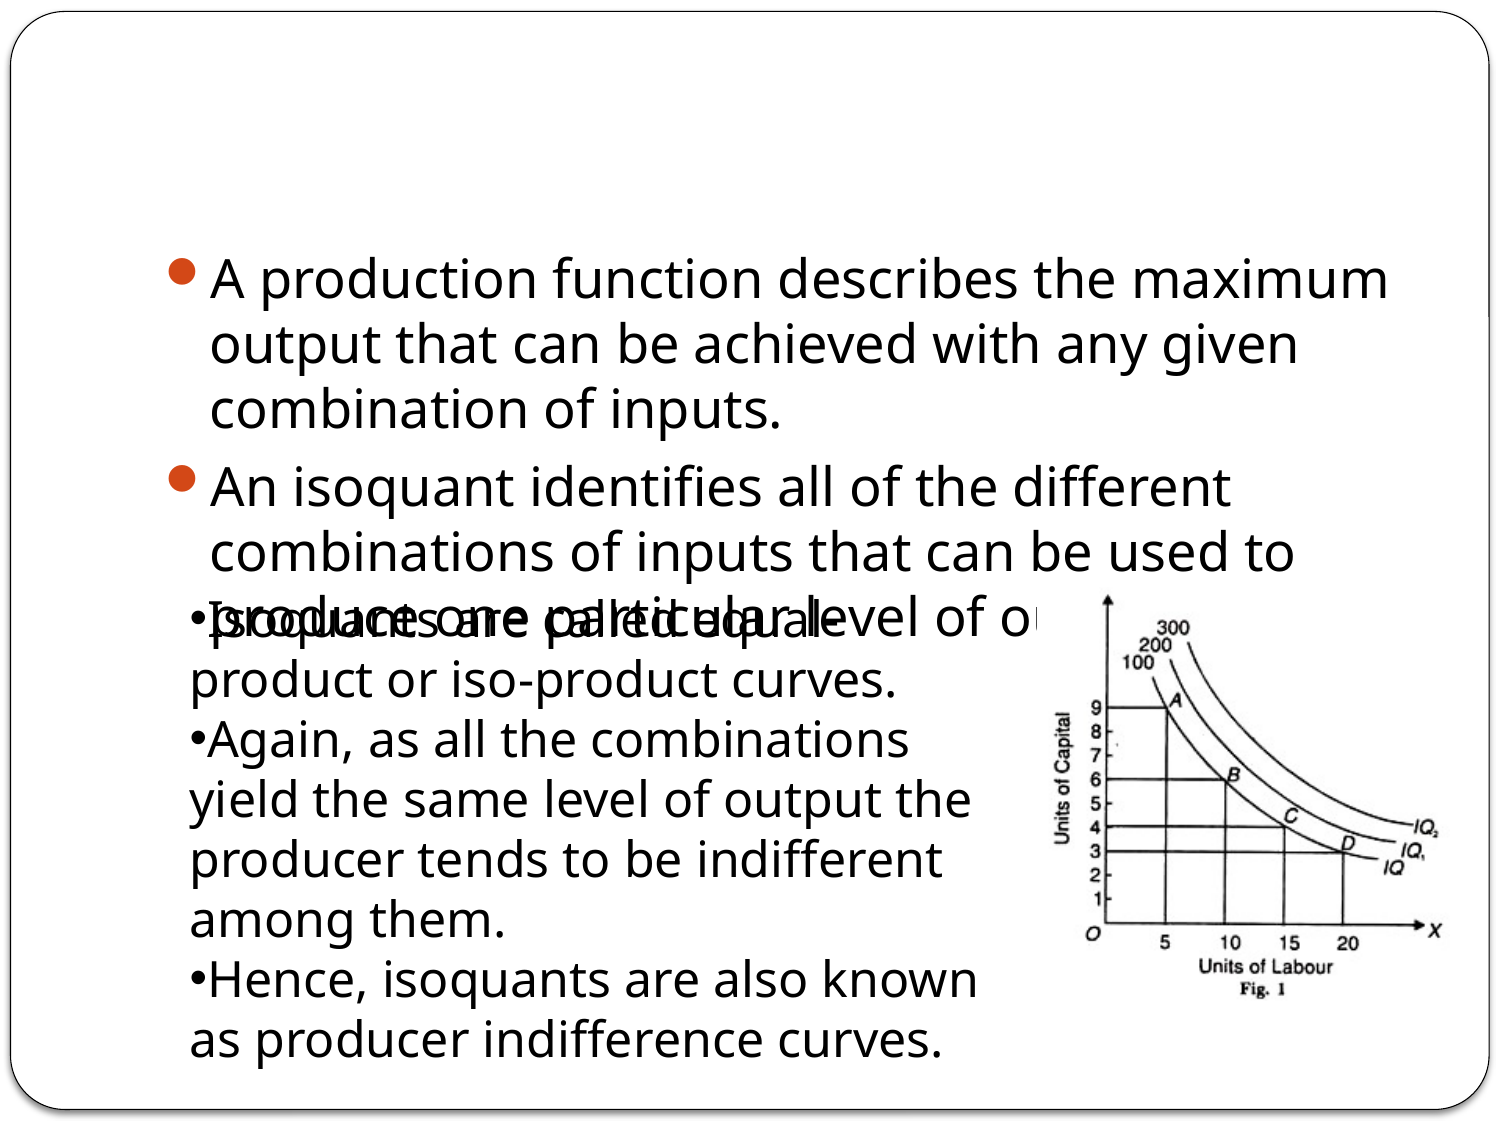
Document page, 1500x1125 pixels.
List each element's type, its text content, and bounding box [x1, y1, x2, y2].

list A production function describes the maximum output that can be achieved with any given combination of inputs. An isoquant identifies all of the different combinations of inputs that can be used to produce one particular level of output. [150, 237, 1425, 988]
picture [1037, 587, 1451, 1007]
text_box Isoquants are called equal-product or iso-product curves. Again, as all the combinations yield the same level of output the producer tends to be indifferent among them. Hence, isoquants are also known as producer indifference curves. [174, 579, 1000, 1120]
